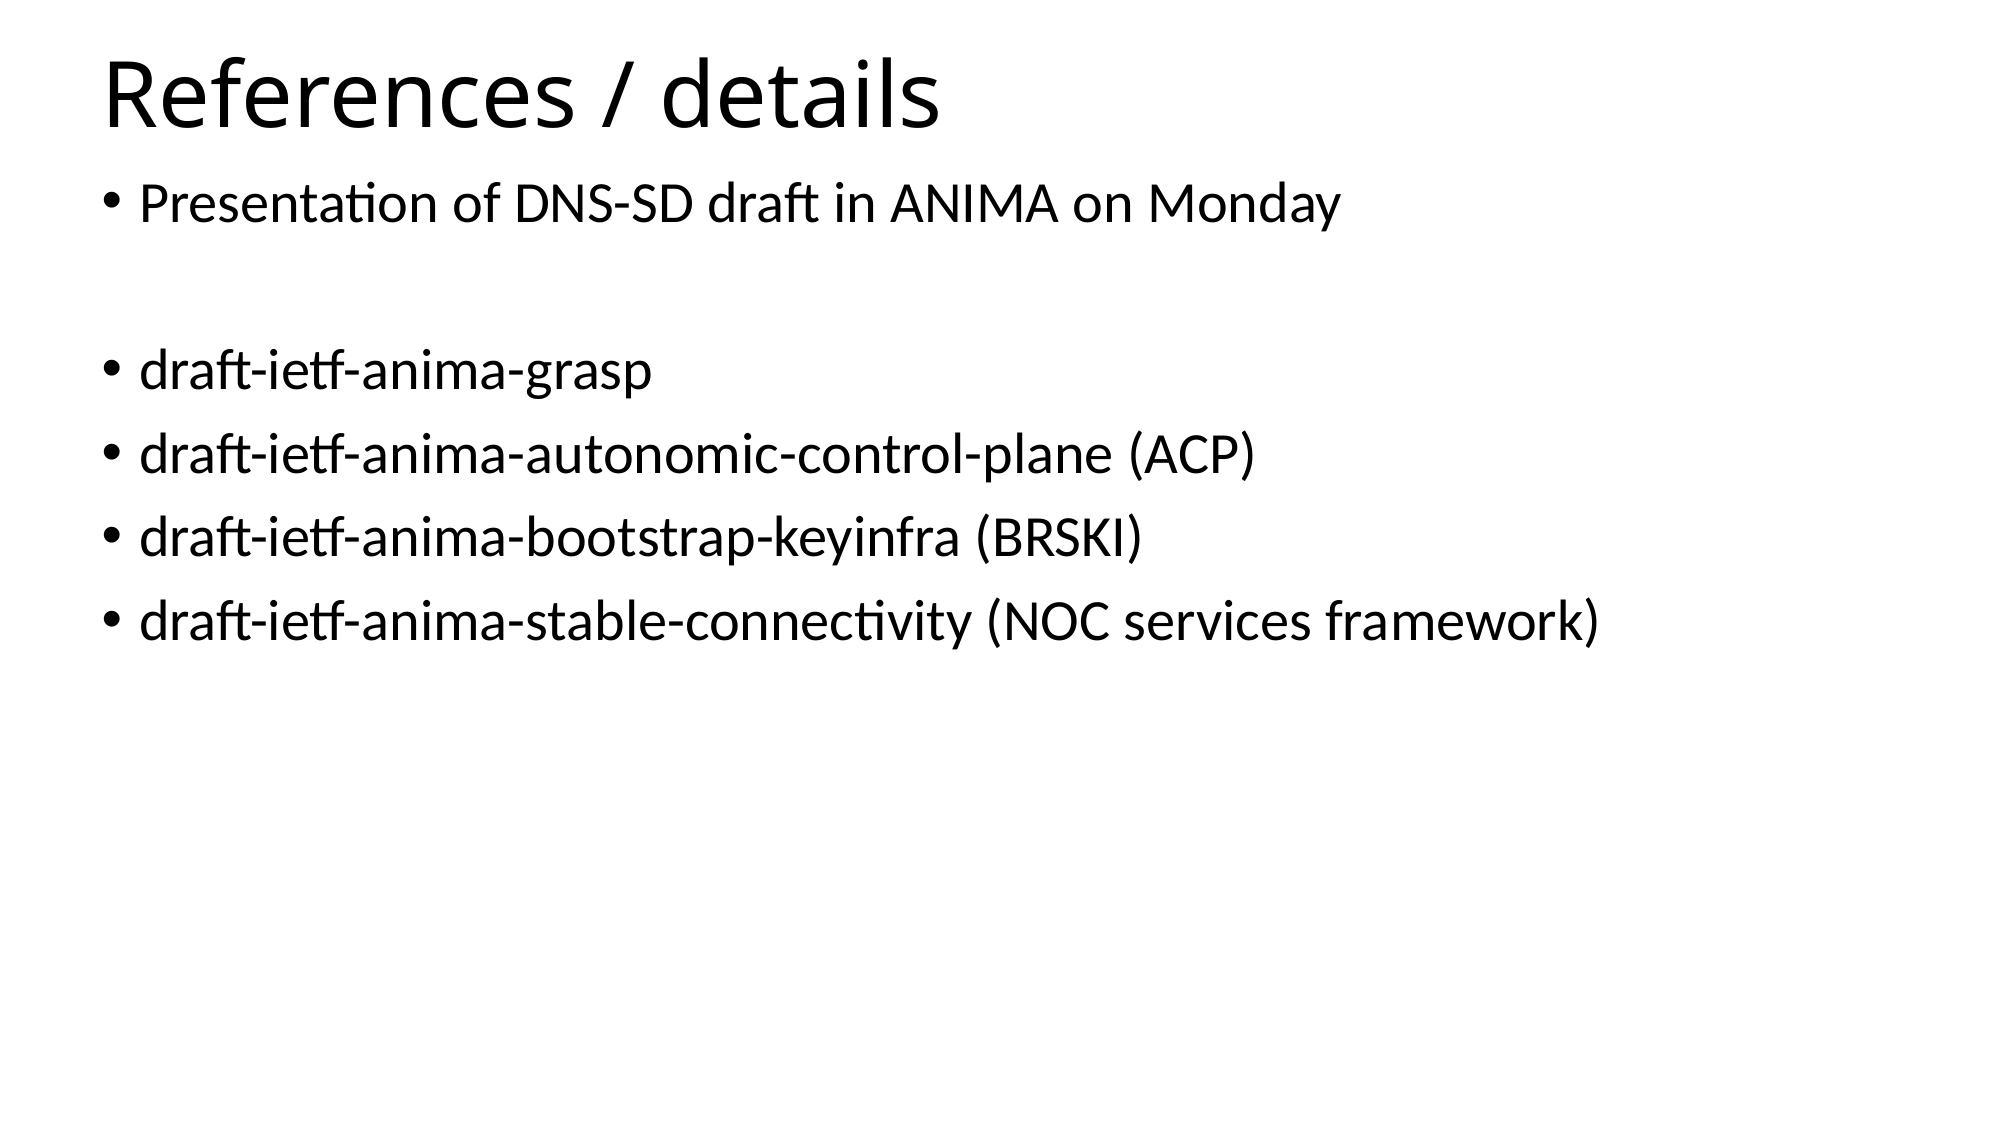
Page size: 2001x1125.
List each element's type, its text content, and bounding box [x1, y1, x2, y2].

title References / details [86, 39, 1863, 157]
list Presentation of DNS-SD draft in ANIMA on Monday draft-ietf-anima-grasp draft-ietf-anima-autonomic-control-plane (ACP) draft-ietf-anima-bootstrap-keyinfra (BRSKI) draft-ietf-anima-stable-connectivity (NOC services framework) [86, 164, 1863, 1085]
